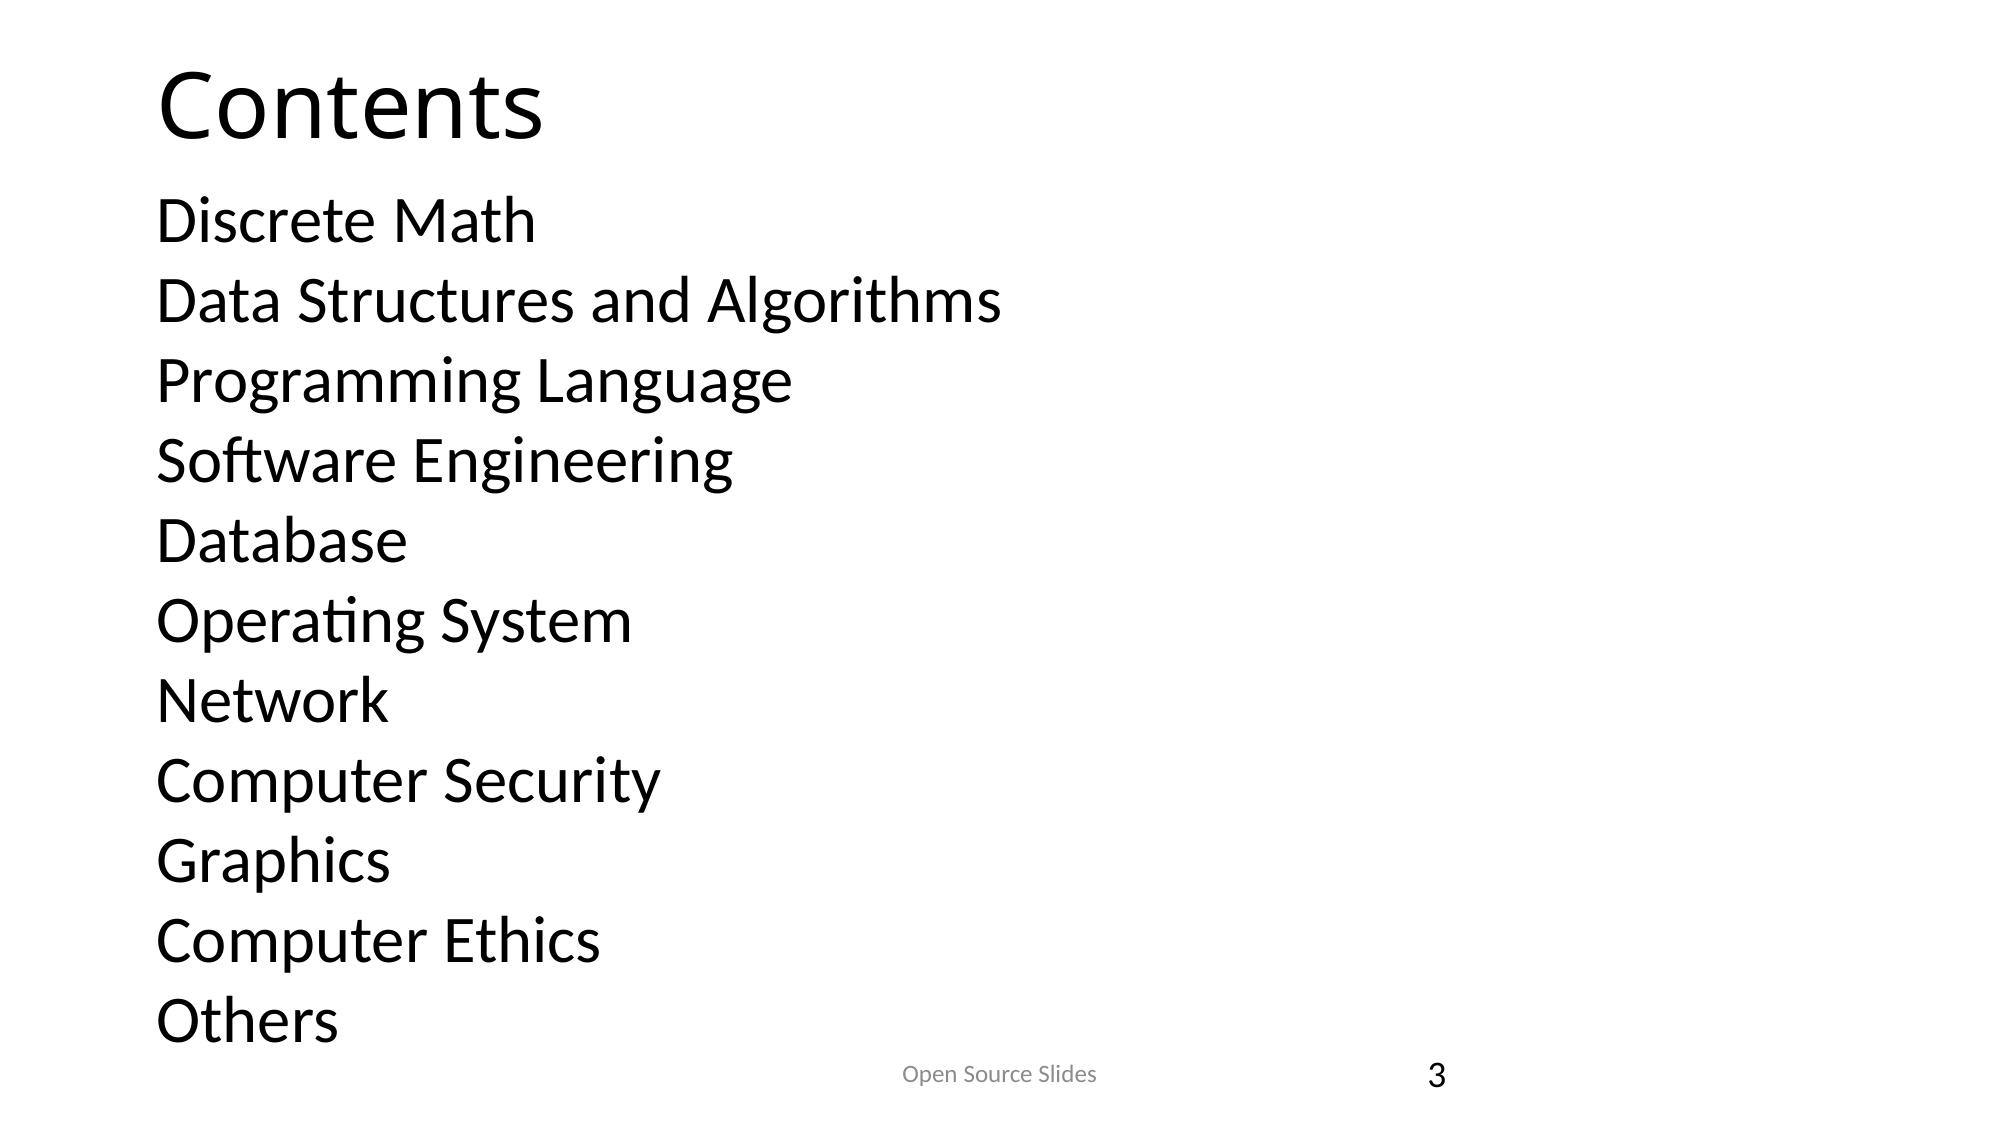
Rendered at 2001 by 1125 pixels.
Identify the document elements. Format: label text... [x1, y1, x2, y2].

text_box Discrete Math Data Structures and Algorithms Programming Language Software Engineering Database Operating System Network Computer Security Graphics Computer Ethics Others [141, 168, 1850, 1063]
footer Open Source Slides [662, 1042, 1338, 1103]
slide_number 3 [1412, 1042, 1863, 1103]
title Contents [141, 0, 1867, 218]
